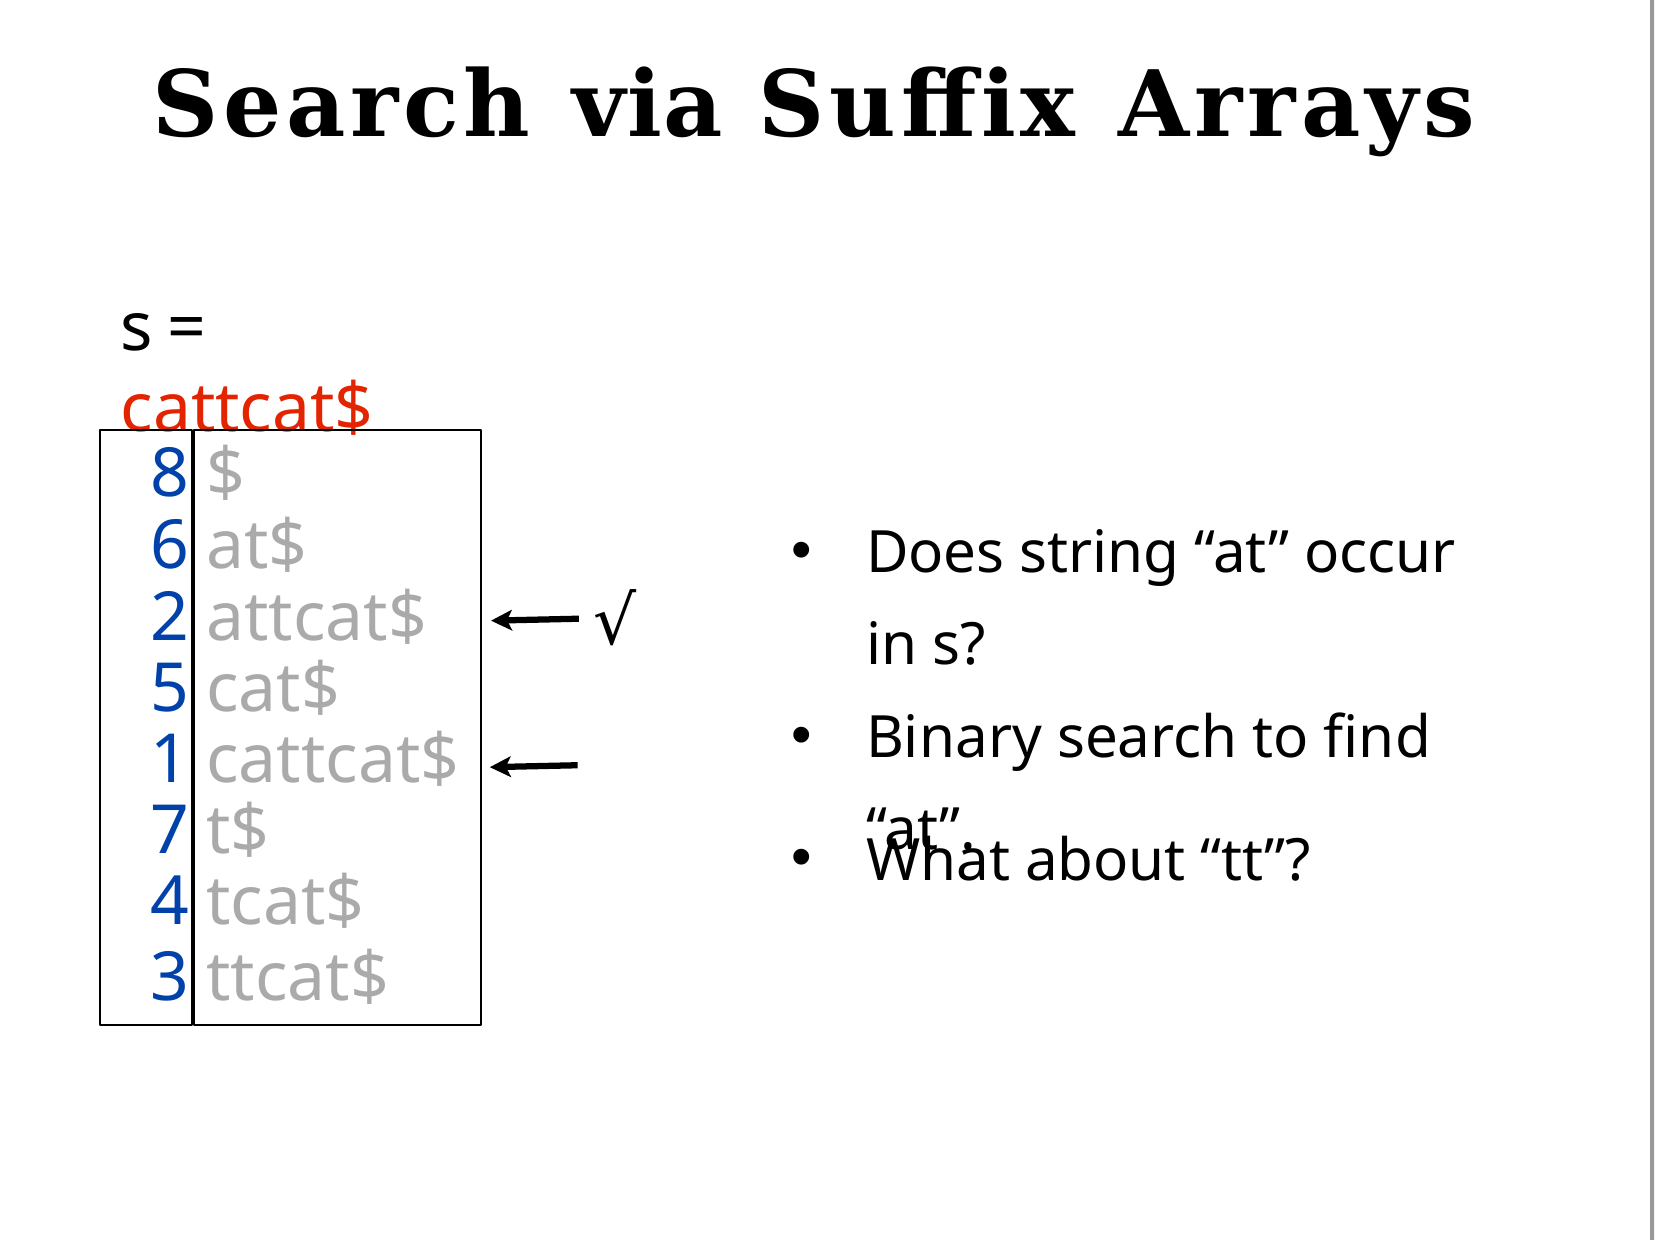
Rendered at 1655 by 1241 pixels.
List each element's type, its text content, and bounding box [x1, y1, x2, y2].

title Search via Suffix Arrays [100, 43, 1528, 253]
text_box What about “tt”? [789, 820, 1376, 892]
text_box [100, 1015, 193, 1025]
text_box Does string “at” occur in s? Binary search to find “at”. [789, 491, 1515, 861]
text_box [489, 756, 512, 778]
text_box [491, 609, 513, 631]
text_box s = cattcat$ [119, 281, 448, 430]
text_box 8 $ 6 at$ 2 attcat$ 5 cat$ 1 cattcat$ 7 t$ 4 tcat$ 3 ttcat$ [100, 432, 481, 1015]
text_box [193, 430, 482, 1025]
text_box √ [592, 575, 651, 658]
